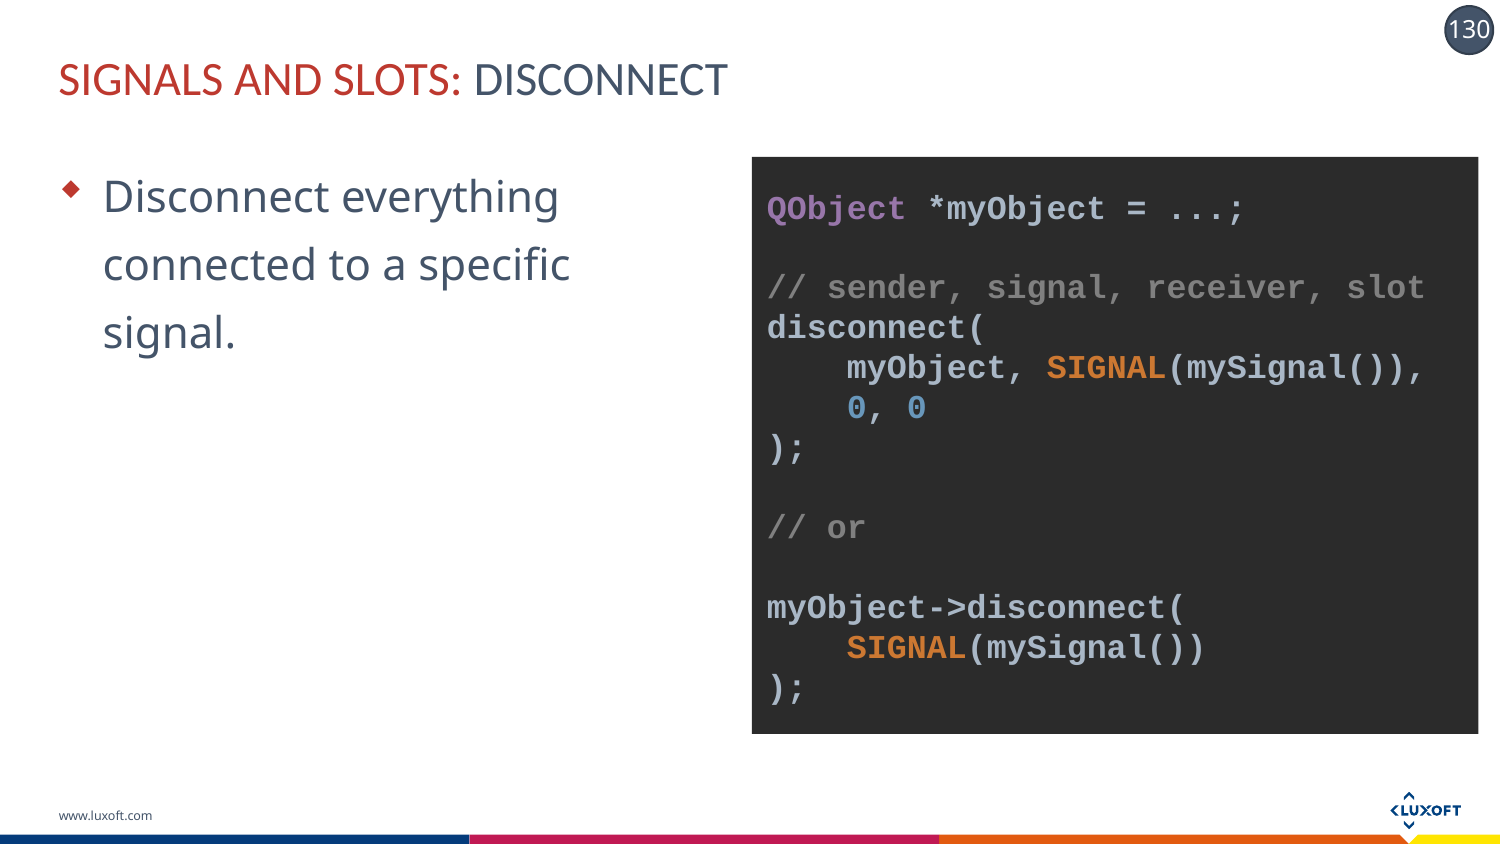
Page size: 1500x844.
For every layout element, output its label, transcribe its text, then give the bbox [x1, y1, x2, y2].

text_box QObject *myObject = ...; // sender, signal, receiver, slot disconnect( myObject, SIGNAL(mySignal()), 0, 0 ); // or myObject->disconnect( SIGNAL(mySignal()) ); [751, 156, 1479, 734]
title SIGNALS AND SLOTS: DISCONNECT [47, 44, 1457, 107]
list Disconnect everything connected to a specific signal. [47, 147, 713, 820]
